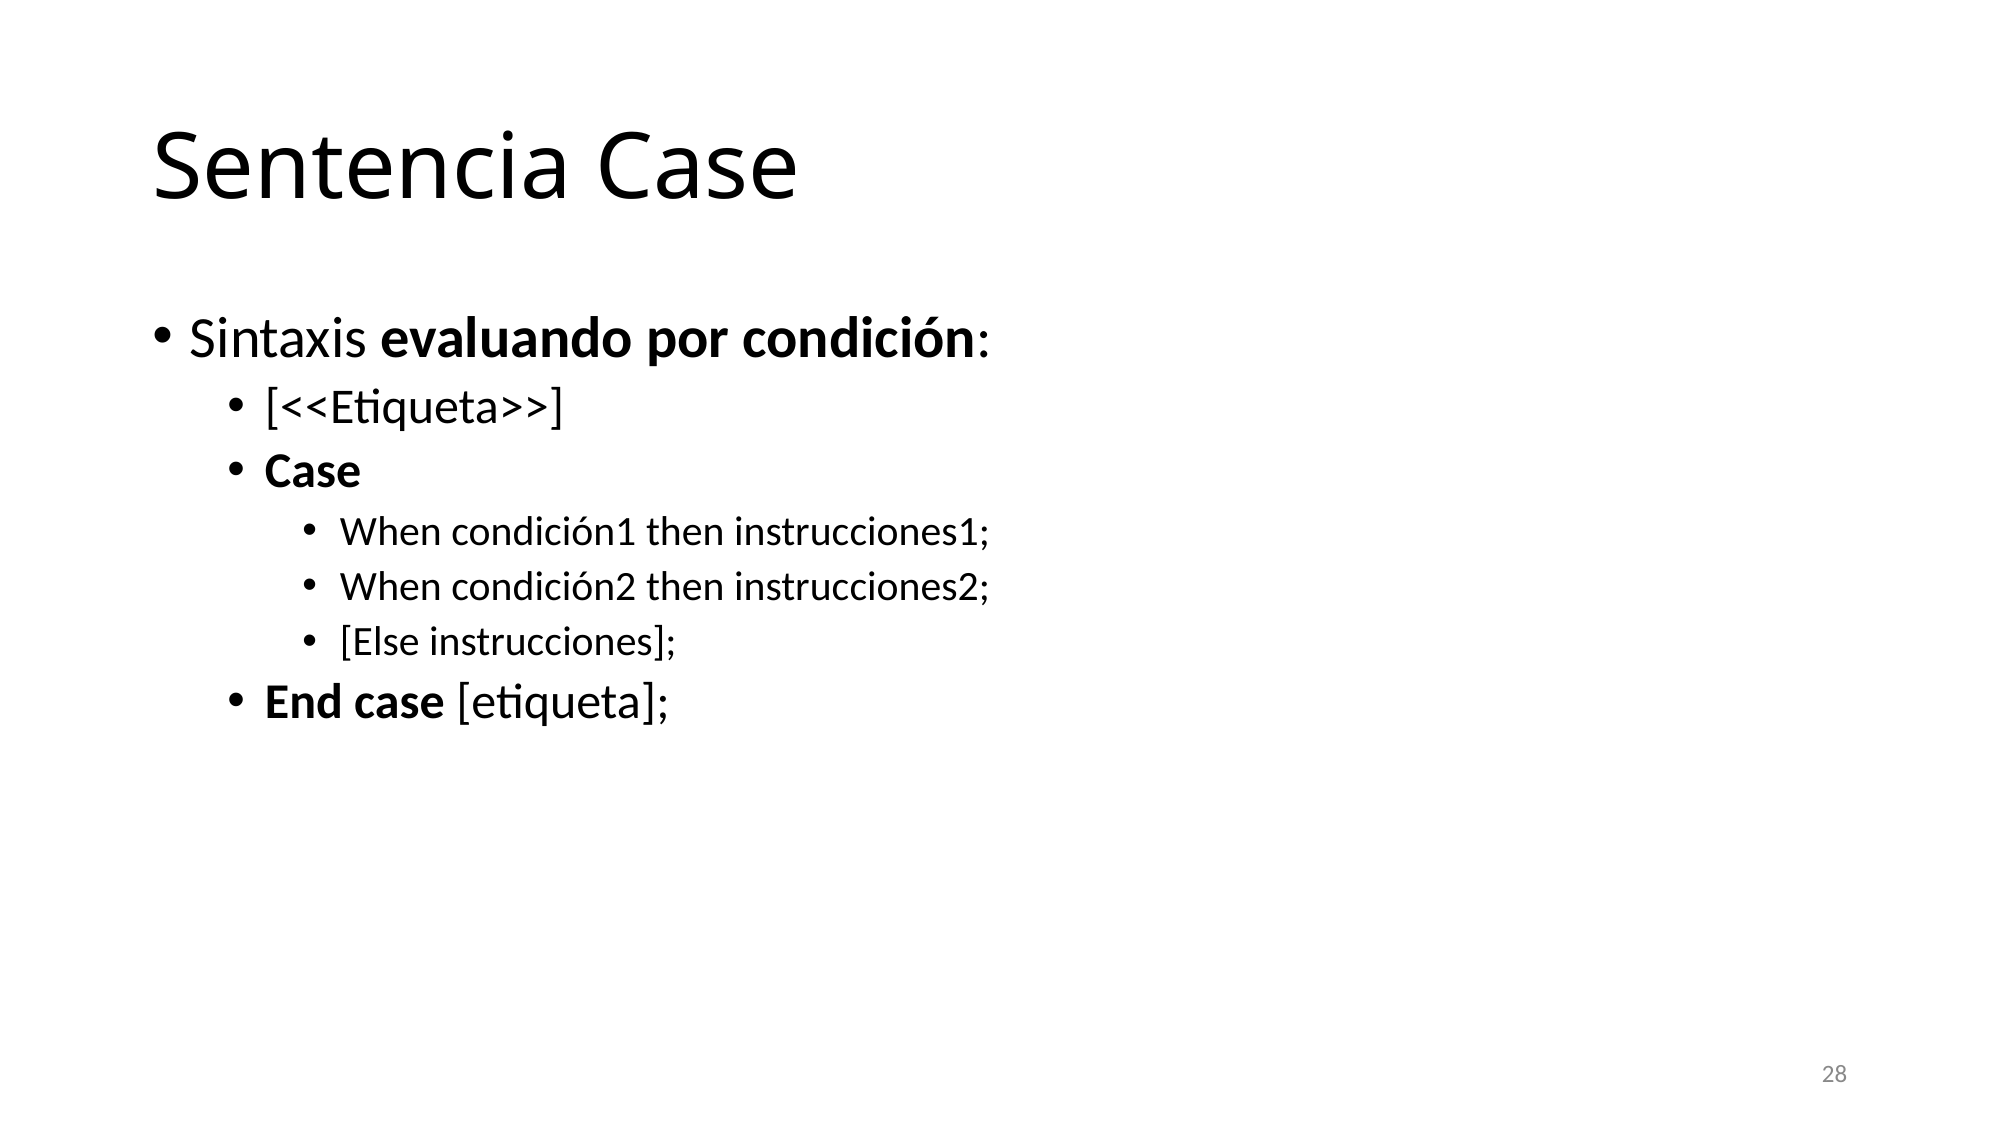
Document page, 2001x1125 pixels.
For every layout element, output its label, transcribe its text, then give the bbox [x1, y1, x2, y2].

list Sintaxis evaluando por condición: [<<Etiqueta>>] Case When condición1 then instrucciones1; When condición2 then instrucciones2; [Else instrucciones]; End case [etiqueta]; [137, 299, 1863, 1014]
title Sentencia Case [137, 59, 1863, 278]
slide_number 28 [1412, 1042, 1863, 1103]
